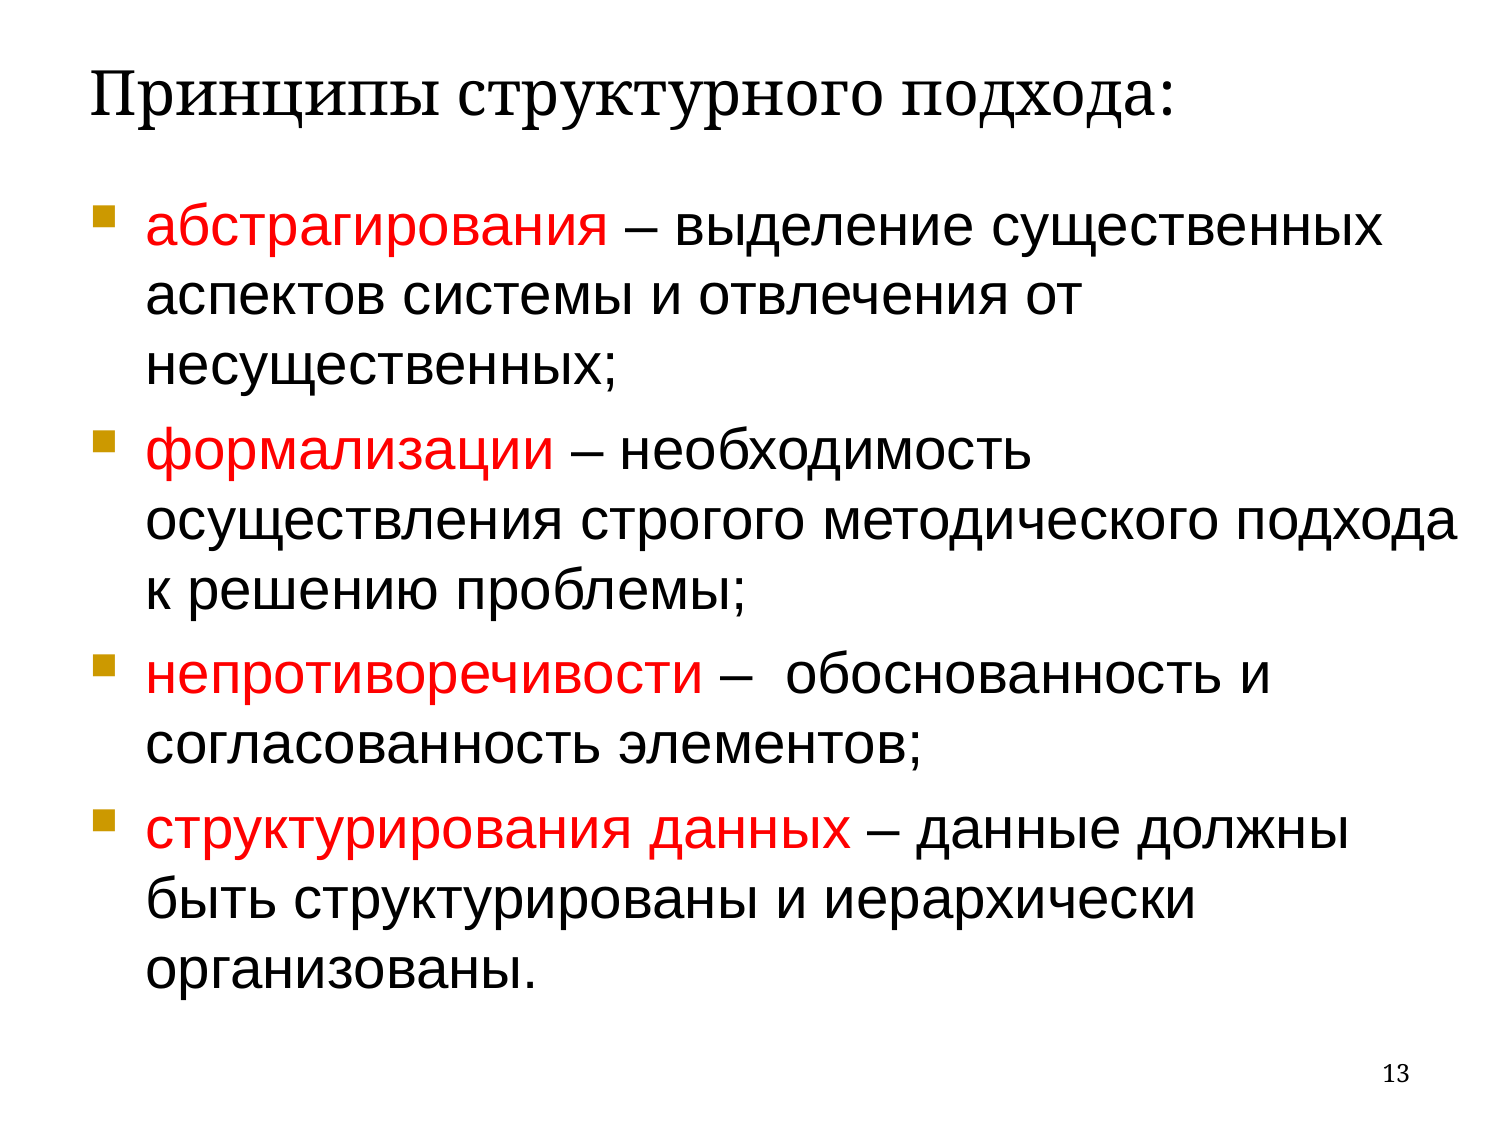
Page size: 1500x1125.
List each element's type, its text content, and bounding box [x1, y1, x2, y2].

text_box абстрагирования – выделение существенных аспектов системы и отвлечения от несущественных; формализации – необходимость осуществления строгого методического подхода к решению проблемы; непротиворечивости – обоснованность и согласованность элементов; структурирования данных – данные должны быть структурированы и иерархически организованы. [74, 179, 1483, 923]
text_box Принципы структурного подхода: [74, 45, 1425, 179]
text_box 13 [1074, 1024, 1425, 1100]
